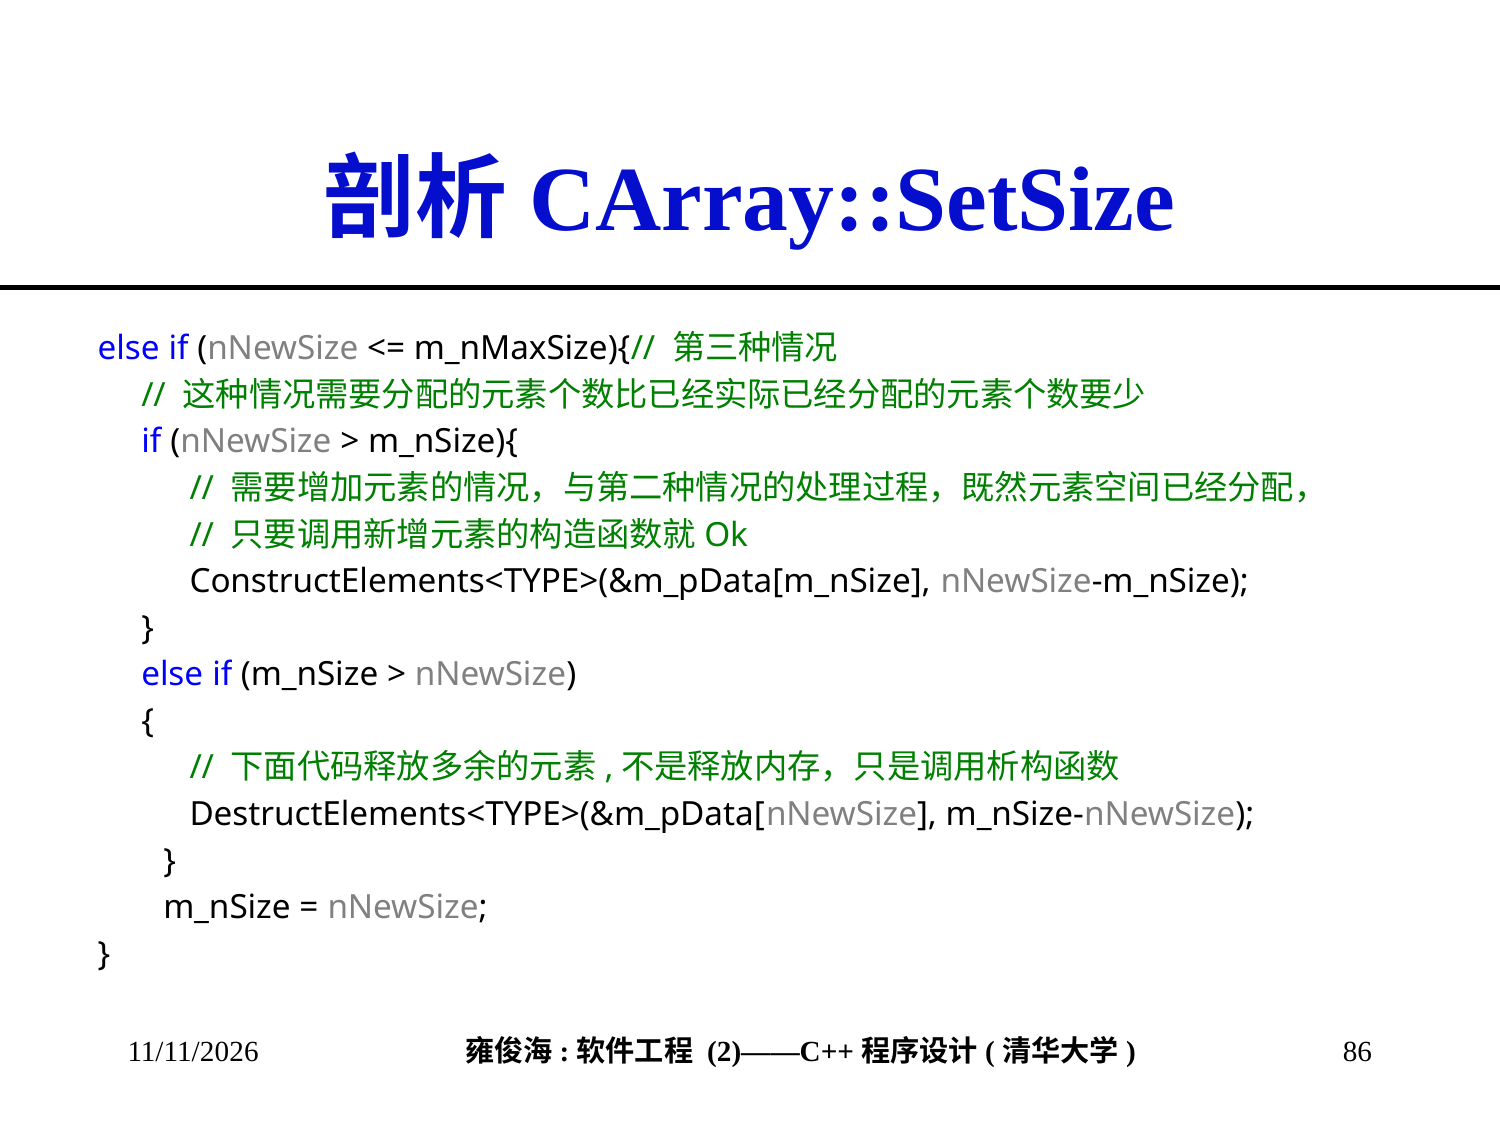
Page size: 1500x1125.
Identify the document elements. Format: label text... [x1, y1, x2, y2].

title 剖析CArray::SetSize [112, 99, 1388, 288]
slide_number 86 [1074, 1025, 1388, 1100]
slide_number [112, 1025, 425, 1100]
list else if (nNewSize <= m_nMaxSize){// 第三种情况 // 这种情况需要分配的元素个数比已经实际已经分配的元素个数要少 if (nNewSize > m_nSize){ // 需要增加元素的情况，与第二种情况的处理过程，既然元素空间已经分配， // 只要调用新增元素的构造函数就Ok ConstructElements<TYPE>(&m_pData[m_nSize], nNewSize-m_nSize); } else if (m_nSize > nNewSize) { // 下面代码释放多余的元素,不是释放内存，只是调用析构函数 DestructElements<TYPE>(&m_pData[nNewSize], m_nSize-nNewSize); } m_nSize = nNewSize; } [82, 318, 1418, 994]
